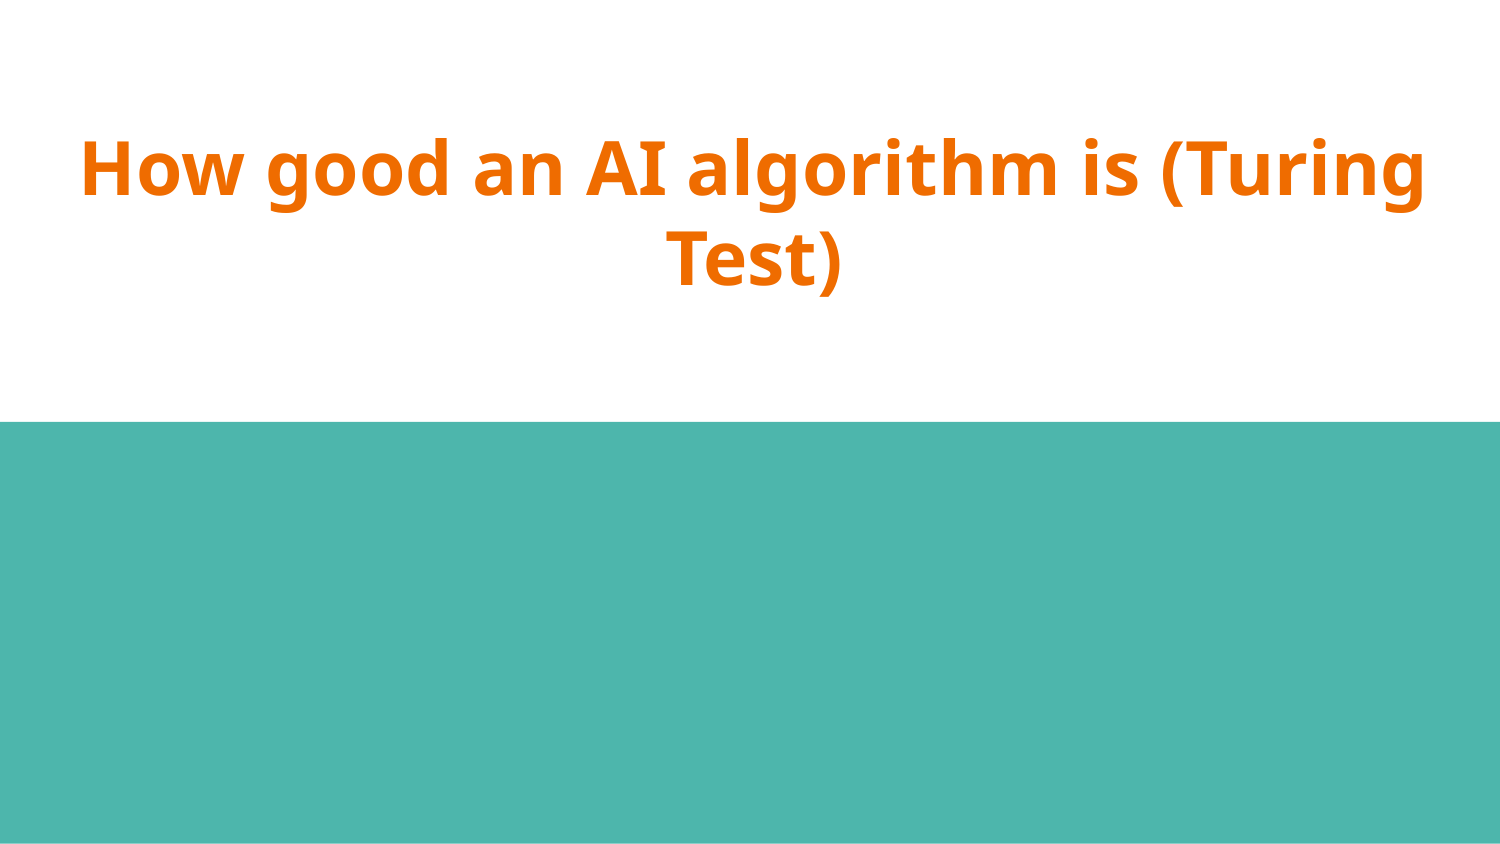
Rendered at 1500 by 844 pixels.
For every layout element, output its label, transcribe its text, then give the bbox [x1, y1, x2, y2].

title How good an AI algorithm is (Turing Test) [51, 133, 1458, 289]
